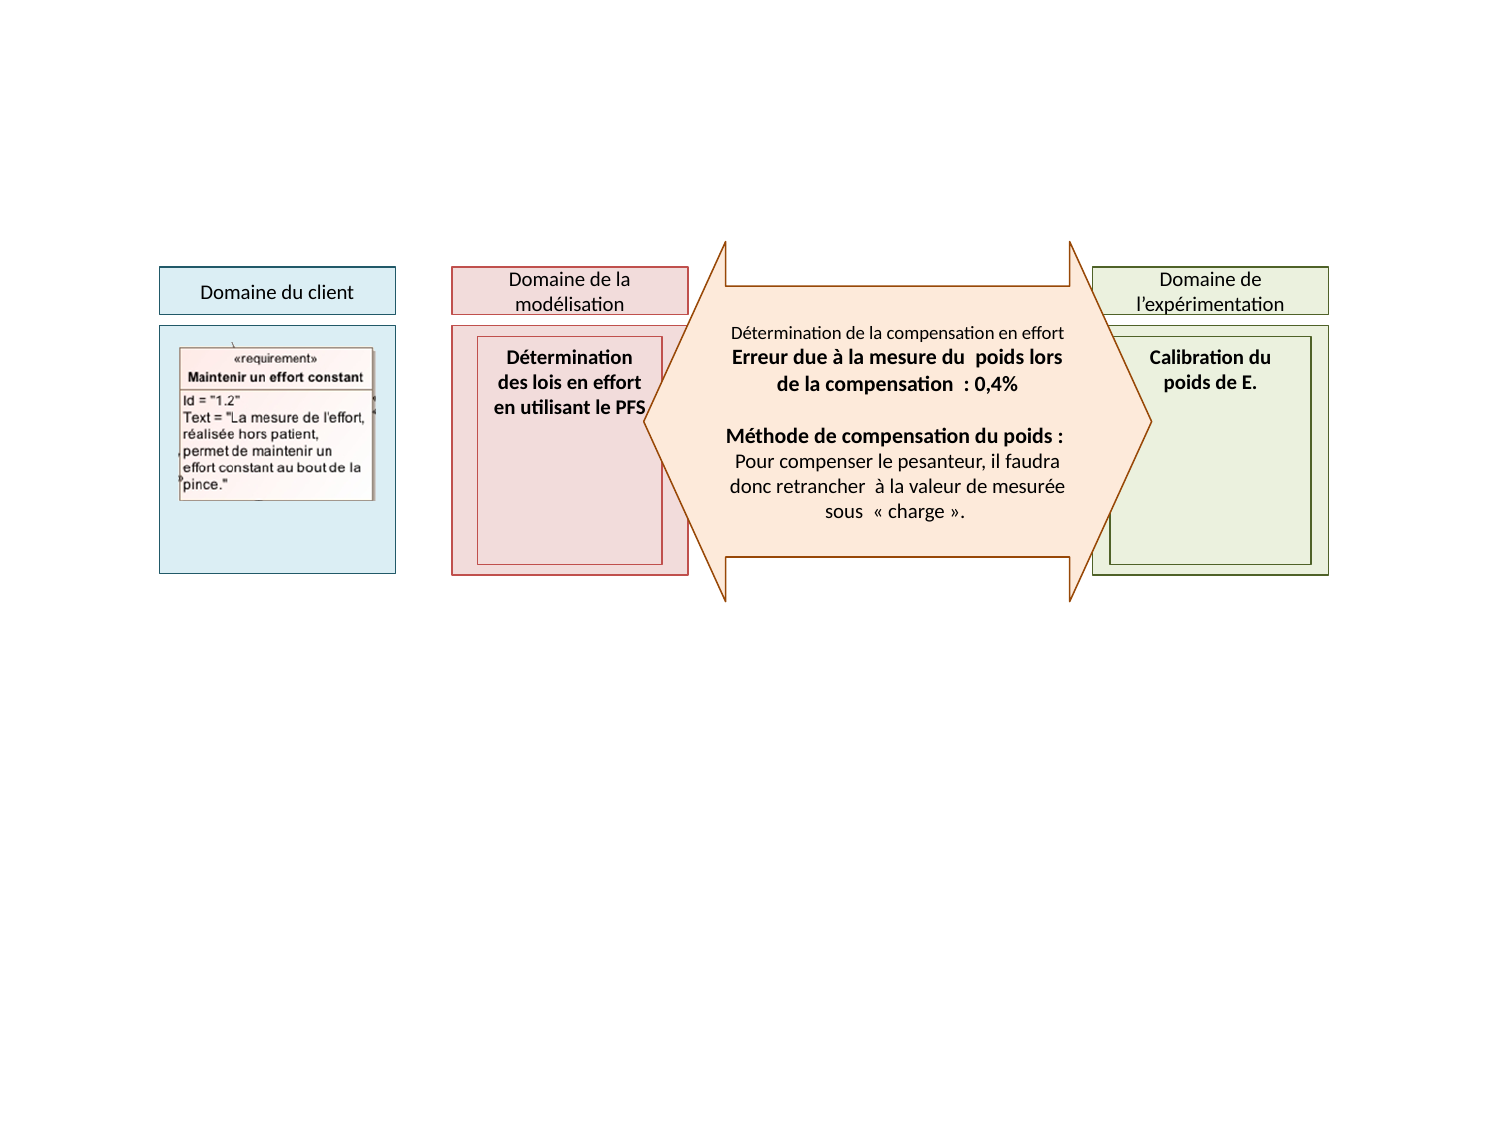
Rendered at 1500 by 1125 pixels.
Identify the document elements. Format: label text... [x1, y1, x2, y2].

text_box [1090, 324, 1331, 577]
text_box Détermination des lois en effort en utilisant le PFS [475, 334, 664, 566]
text_box [450, 324, 690, 577]
text_box Domaine du client [157, 265, 398, 316]
text_box Domaine de la modélisation [450, 265, 690, 316]
text_box Calibration du poids de E. [1108, 334, 1313, 566]
picture [178, 342, 377, 501]
text_box Domaine de l’expérimentation [1090, 265, 1331, 316]
text_box [157, 323, 398, 576]
